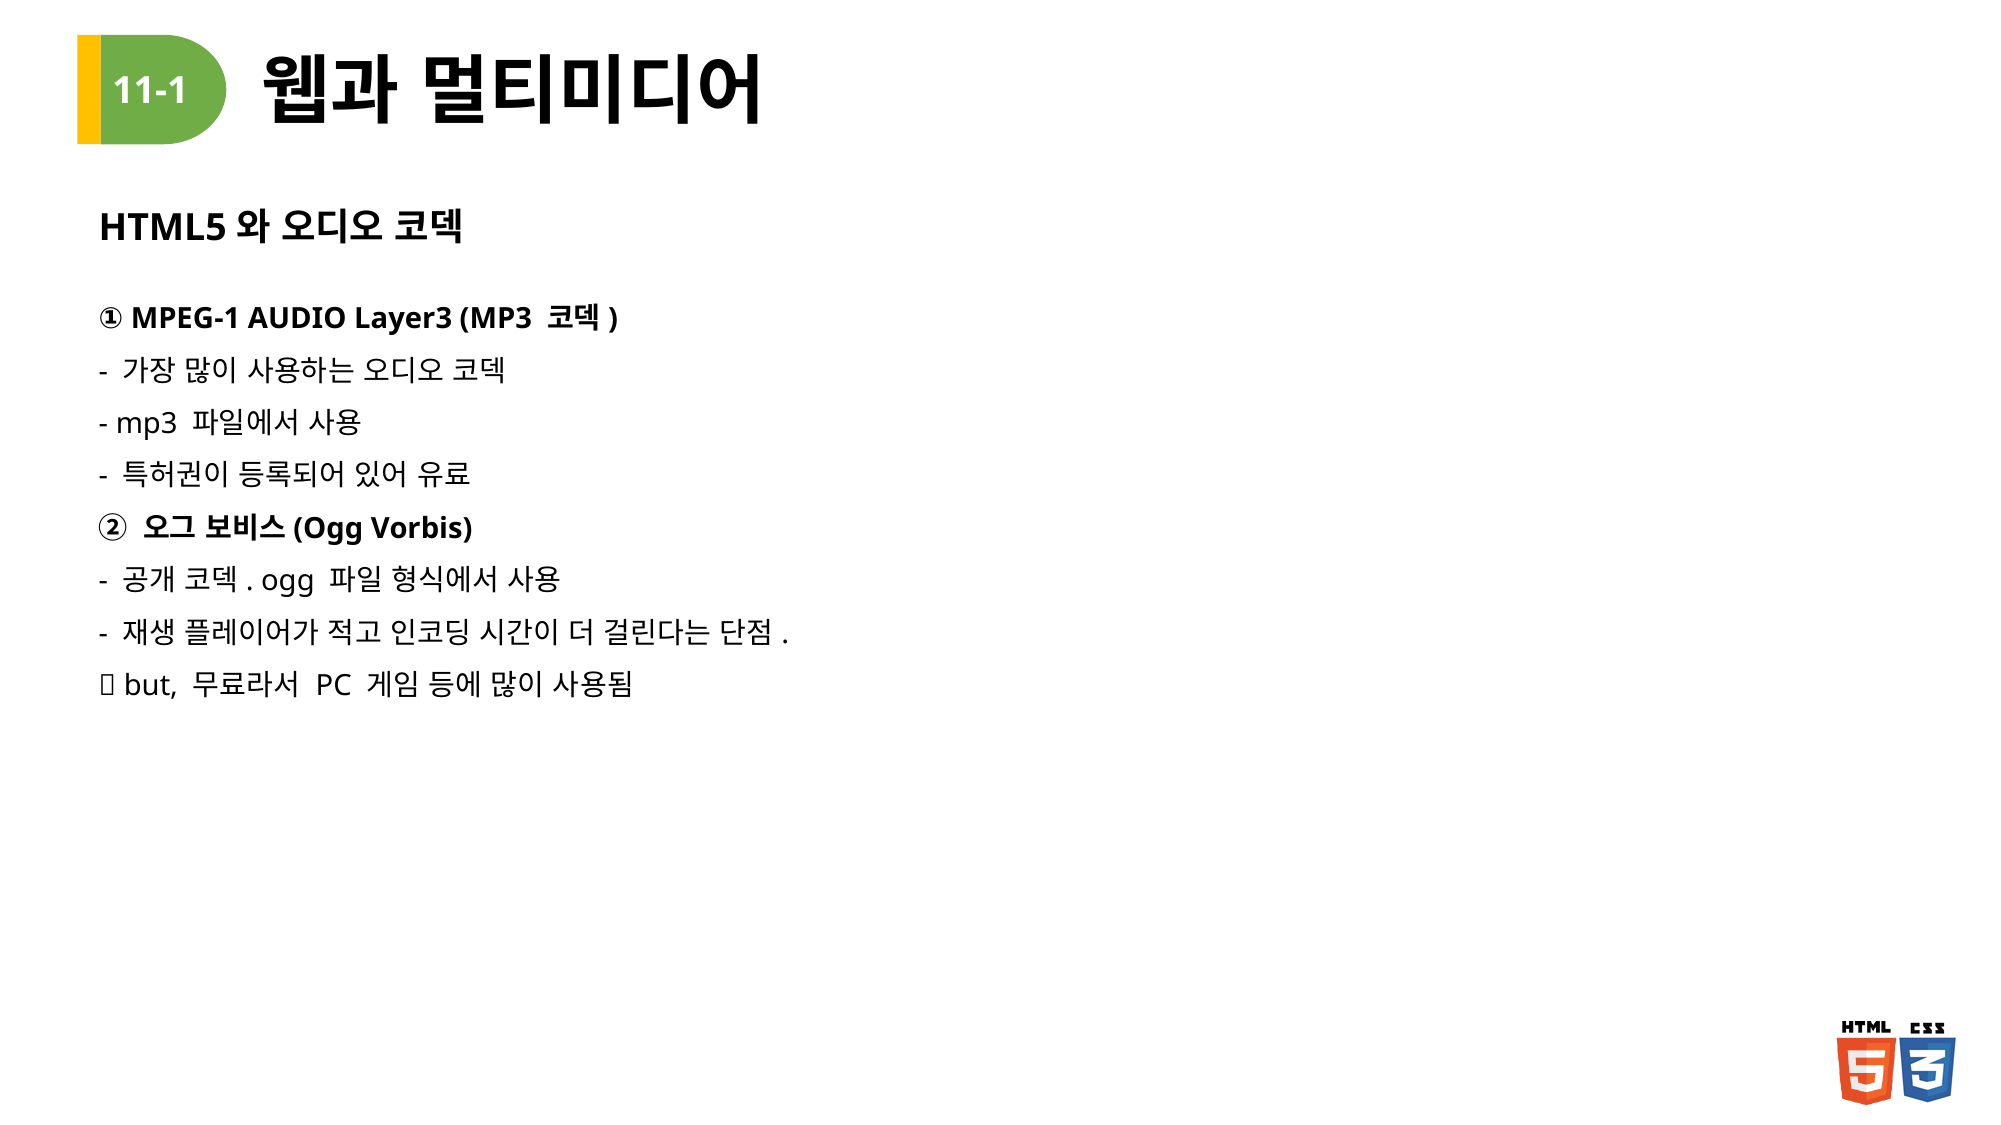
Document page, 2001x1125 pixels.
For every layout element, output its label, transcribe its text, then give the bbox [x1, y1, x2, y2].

picture [1824, 1019, 1959, 1105]
text_box HTML5와 오디오 코덱 [83, 195, 578, 256]
text_box ① MPEG-1 AUDIO Layer3 (MP3 코덱) - 가장 많이 사용하는 오디오 코덱 - mp3 파일에서 사용 - 특허권이 등록되어 있어 유료 ② 오그 보비스(Ogg Vorbis) - 공개 코덱. ogg 파일 형식에서 사용 - 재생 플레이어가 적고 인코딩 시간이 더 걸린다는 단점.  but, 무료라서 PC 게임 등에 많이 사용됨 [83, 274, 947, 709]
text_box 11-1 [97, 59, 216, 119]
title 웹과 멀티미디어 [246, 38, 1739, 149]
